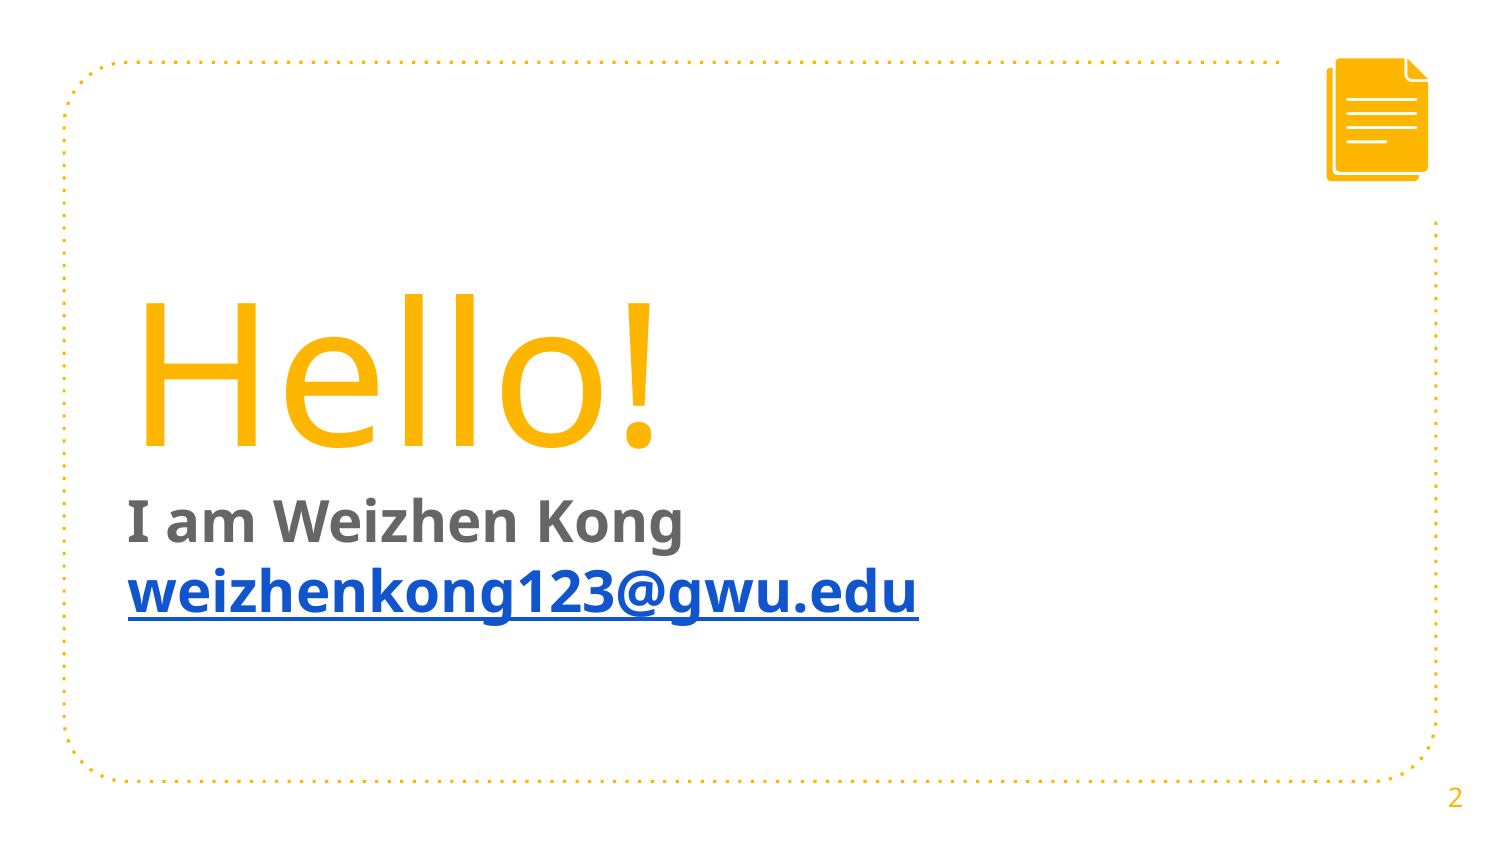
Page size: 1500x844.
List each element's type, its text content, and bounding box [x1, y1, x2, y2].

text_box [1326, 58, 1429, 182]
title Hello! [112, 231, 1195, 422]
slide_number 2 [1411, 753, 1500, 844]
subtitle I am Weizhen Kong weizhenkong123@gwu.edu [112, 469, 1195, 786]
